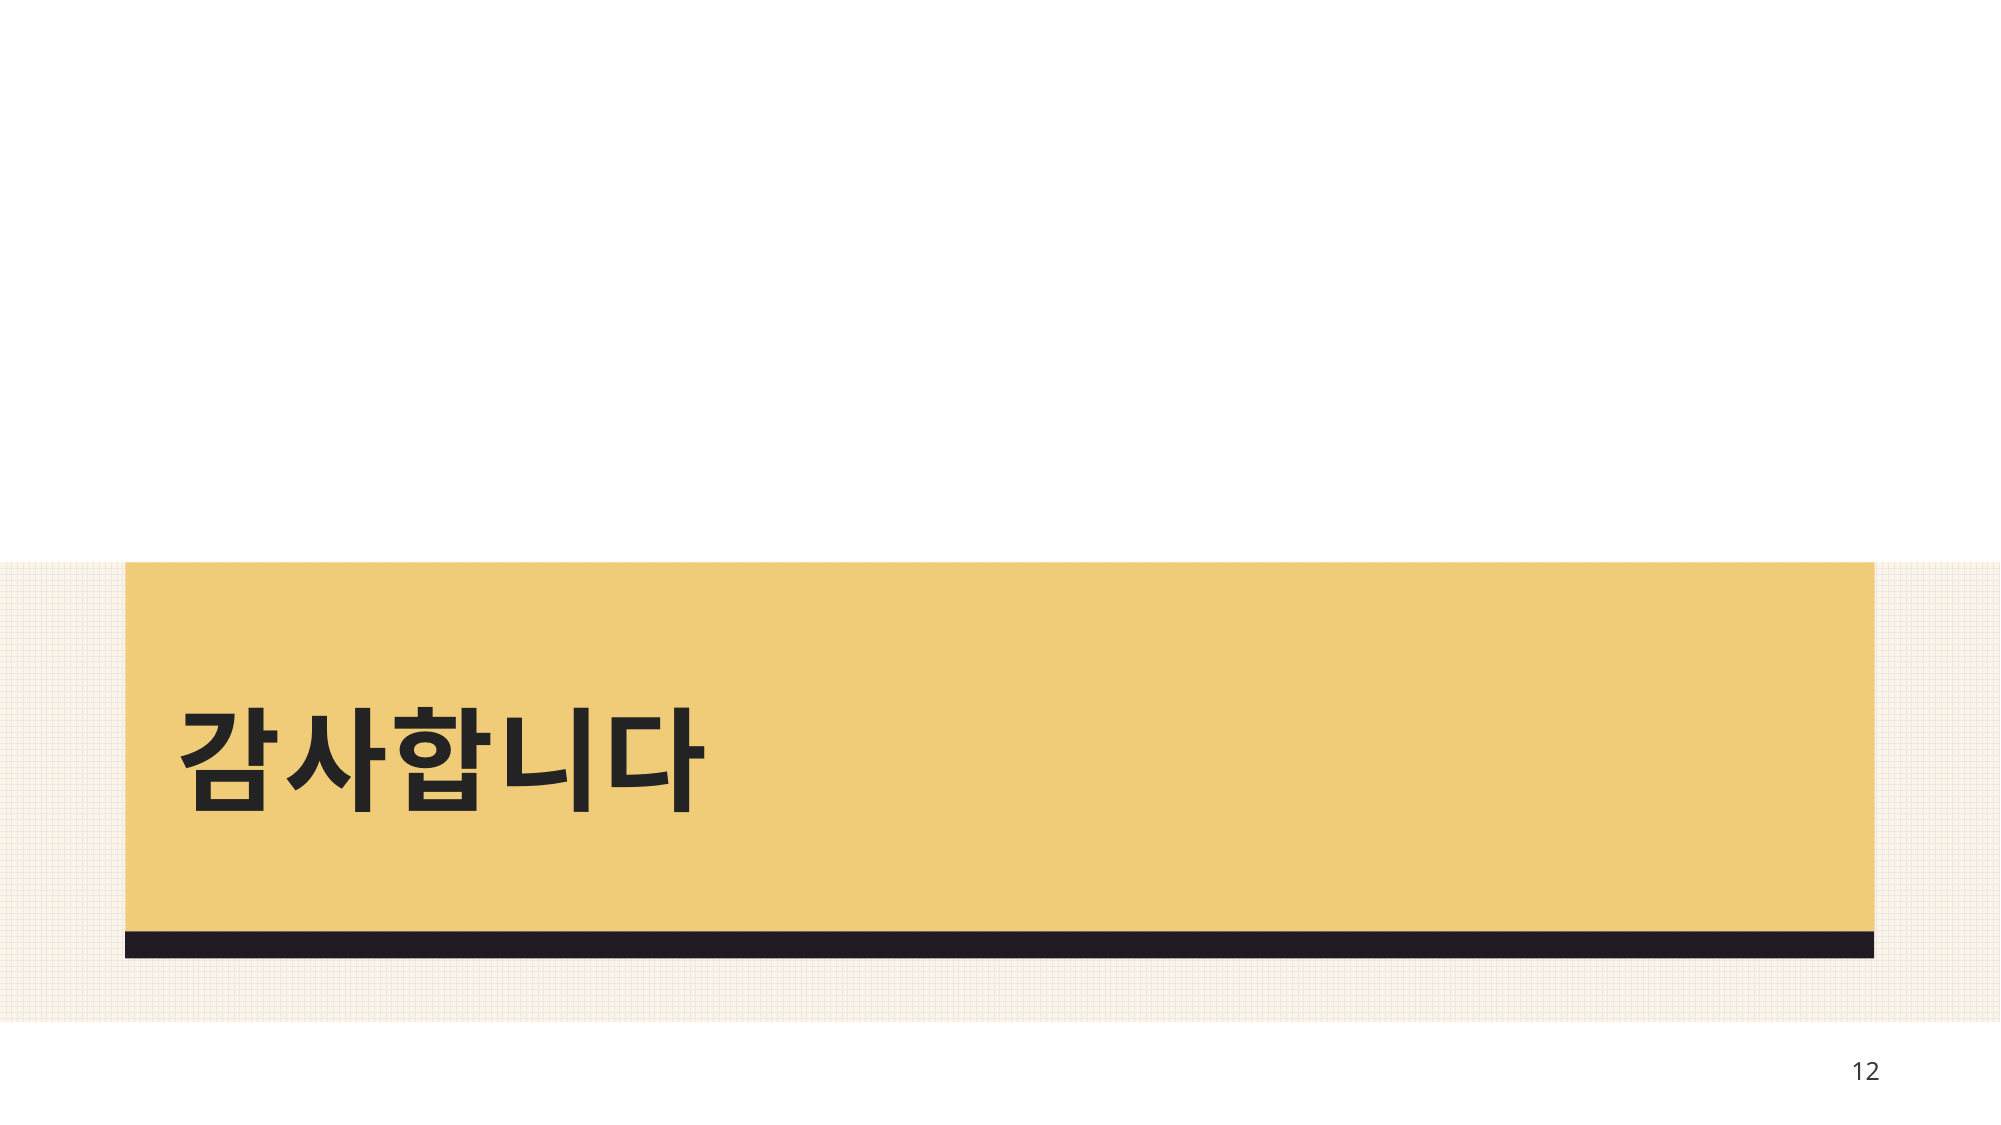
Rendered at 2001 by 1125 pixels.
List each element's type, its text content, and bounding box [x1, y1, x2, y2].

title 감사합니다 [159, 596, 1812, 842]
slide_number 12 [1756, 1042, 1896, 1103]
